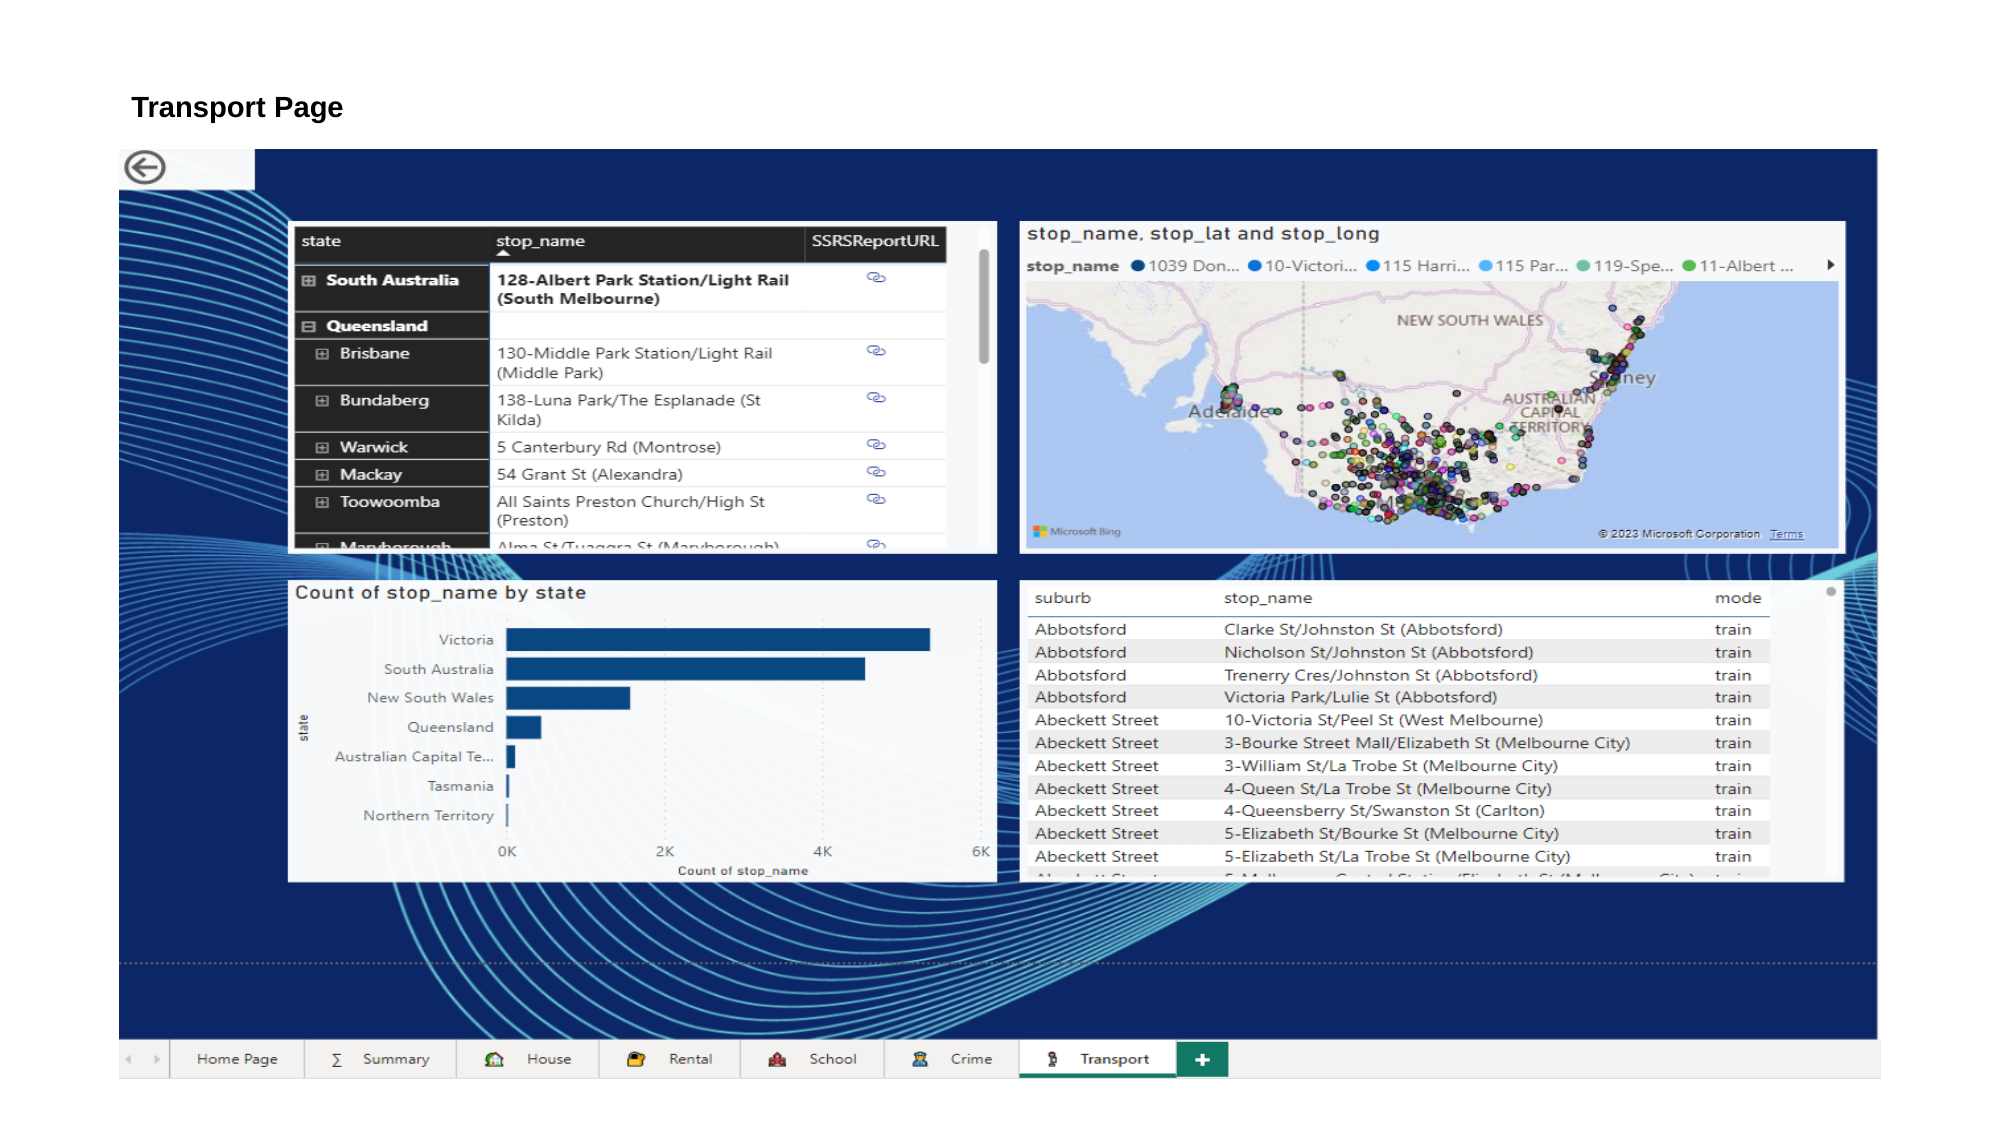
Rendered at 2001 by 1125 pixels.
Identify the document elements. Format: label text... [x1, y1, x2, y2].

text_box Transport Page [116, 81, 1707, 132]
picture [119, 149, 1881, 1080]
